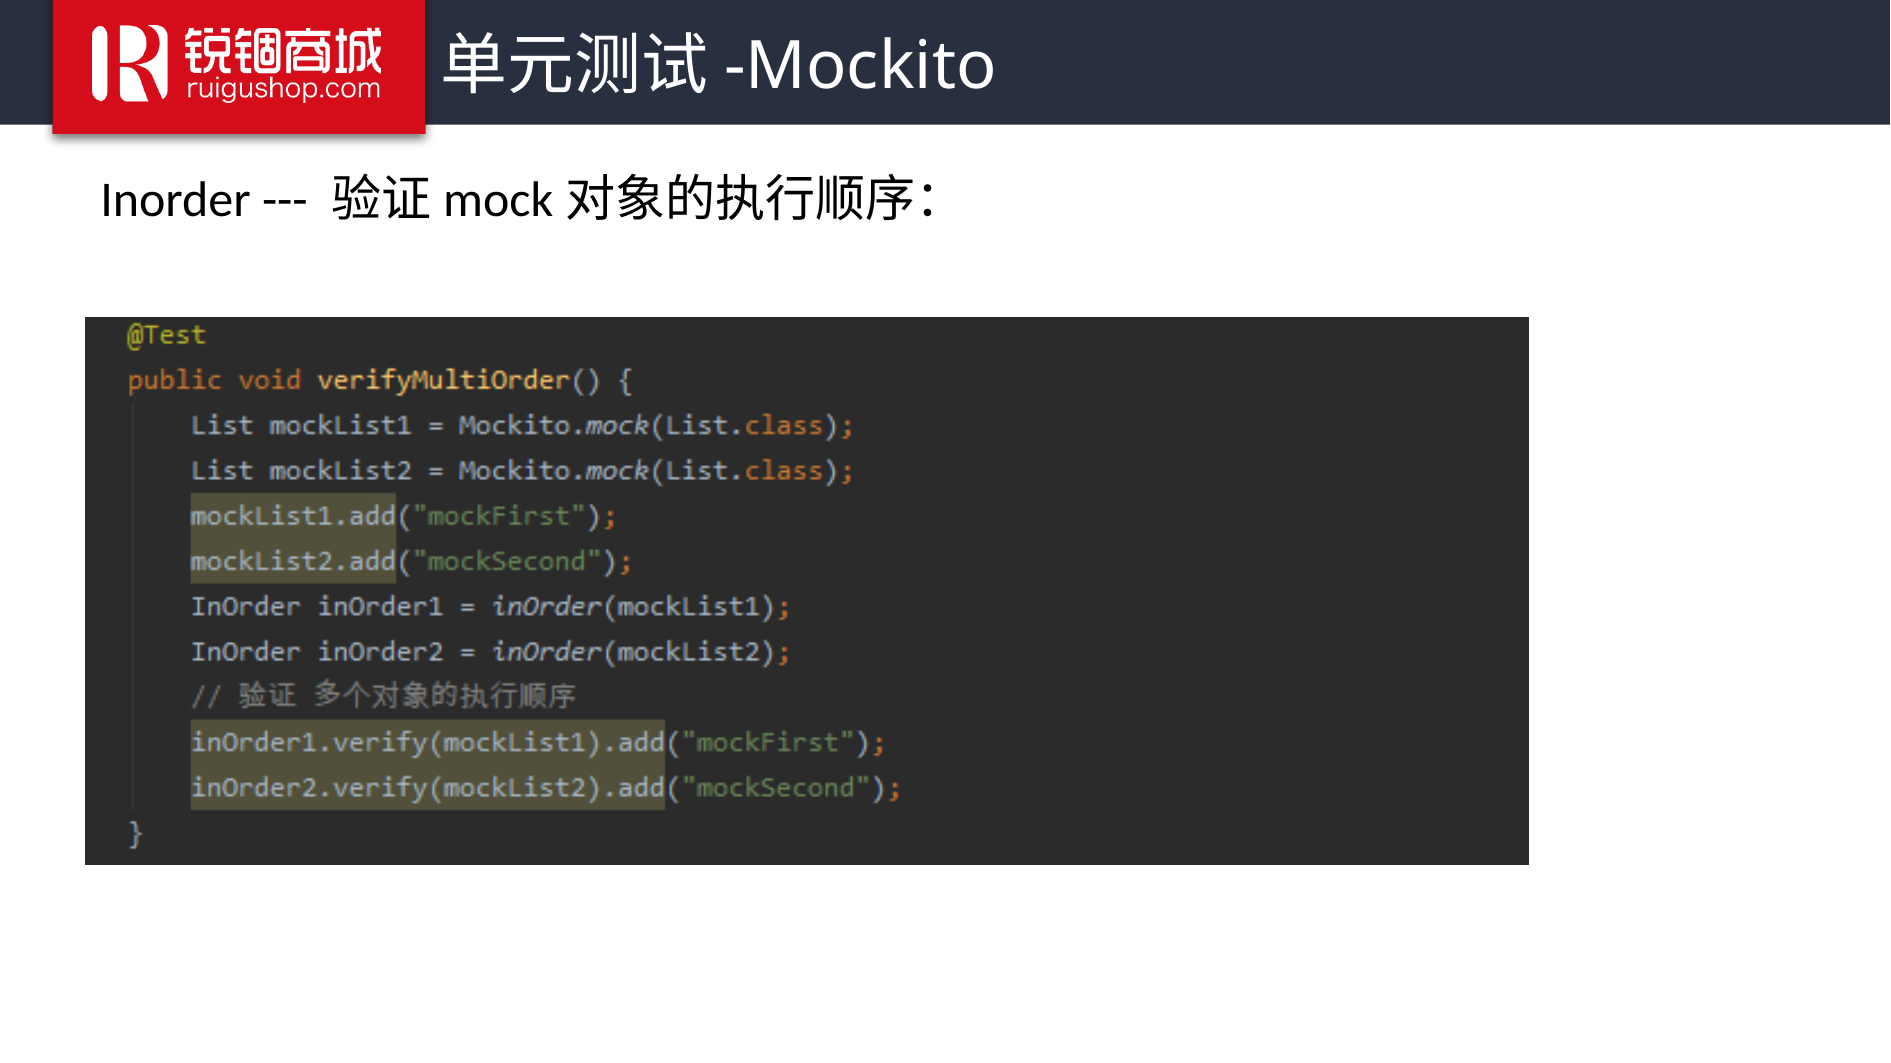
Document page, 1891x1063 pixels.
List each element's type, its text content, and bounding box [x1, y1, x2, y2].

title 单元测试-Mockito [425, 0, 1890, 123]
picture [20, 0, 458, 162]
text_box Inorder --- 验证mock对象的执行顺序： [85, 158, 1301, 234]
picture [85, 317, 1530, 865]
